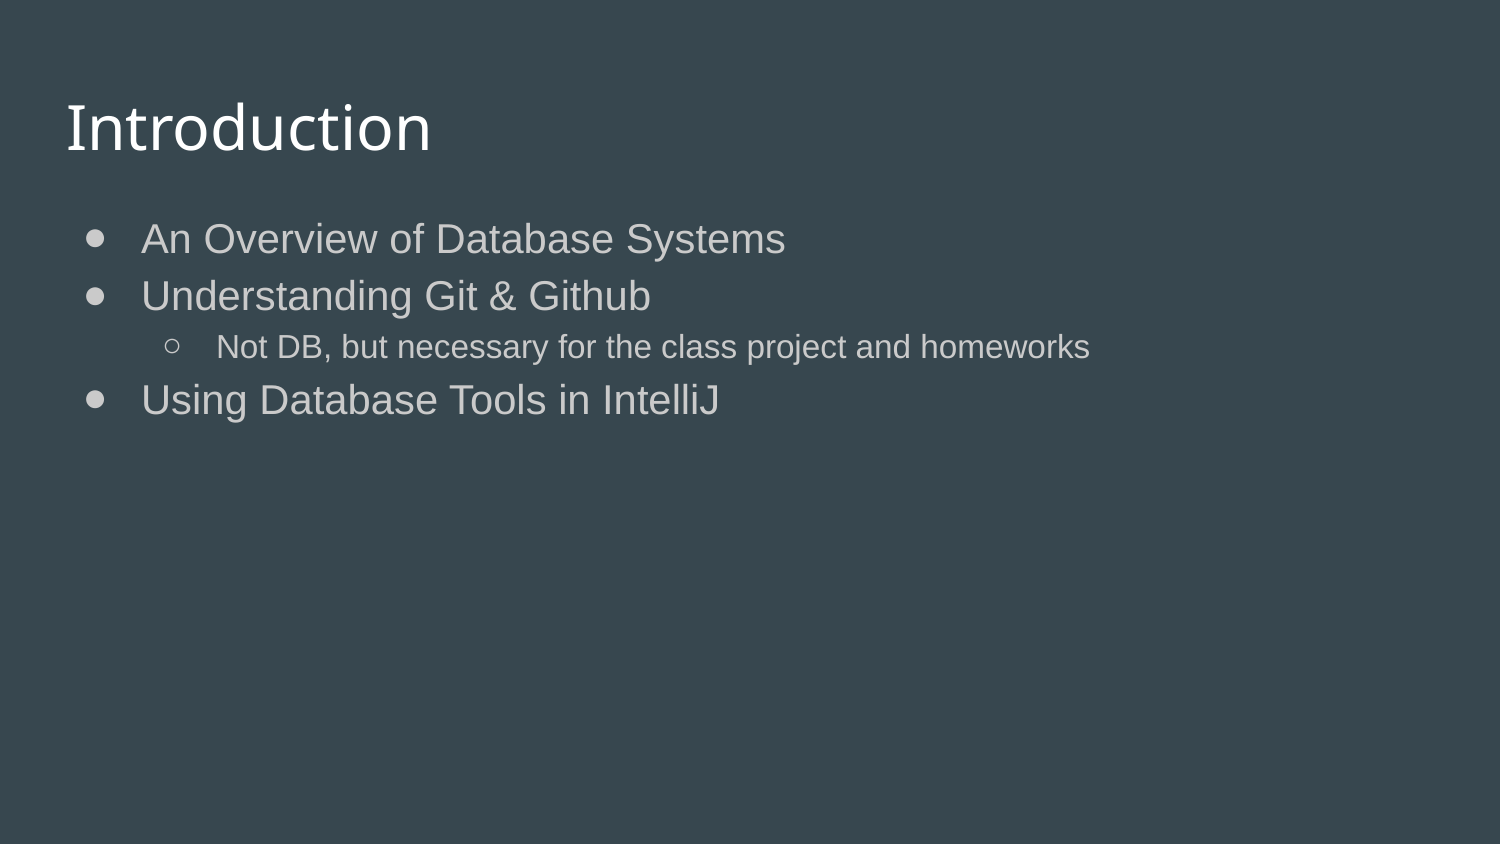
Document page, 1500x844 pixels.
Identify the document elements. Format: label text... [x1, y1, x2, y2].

list An Overview of Database Systems Understanding Git & Github Not DB, but necessary for the class project and homeworks Using Database Tools in IntelliJ [51, 189, 1449, 750]
title Introduction [51, 72, 1449, 167]
